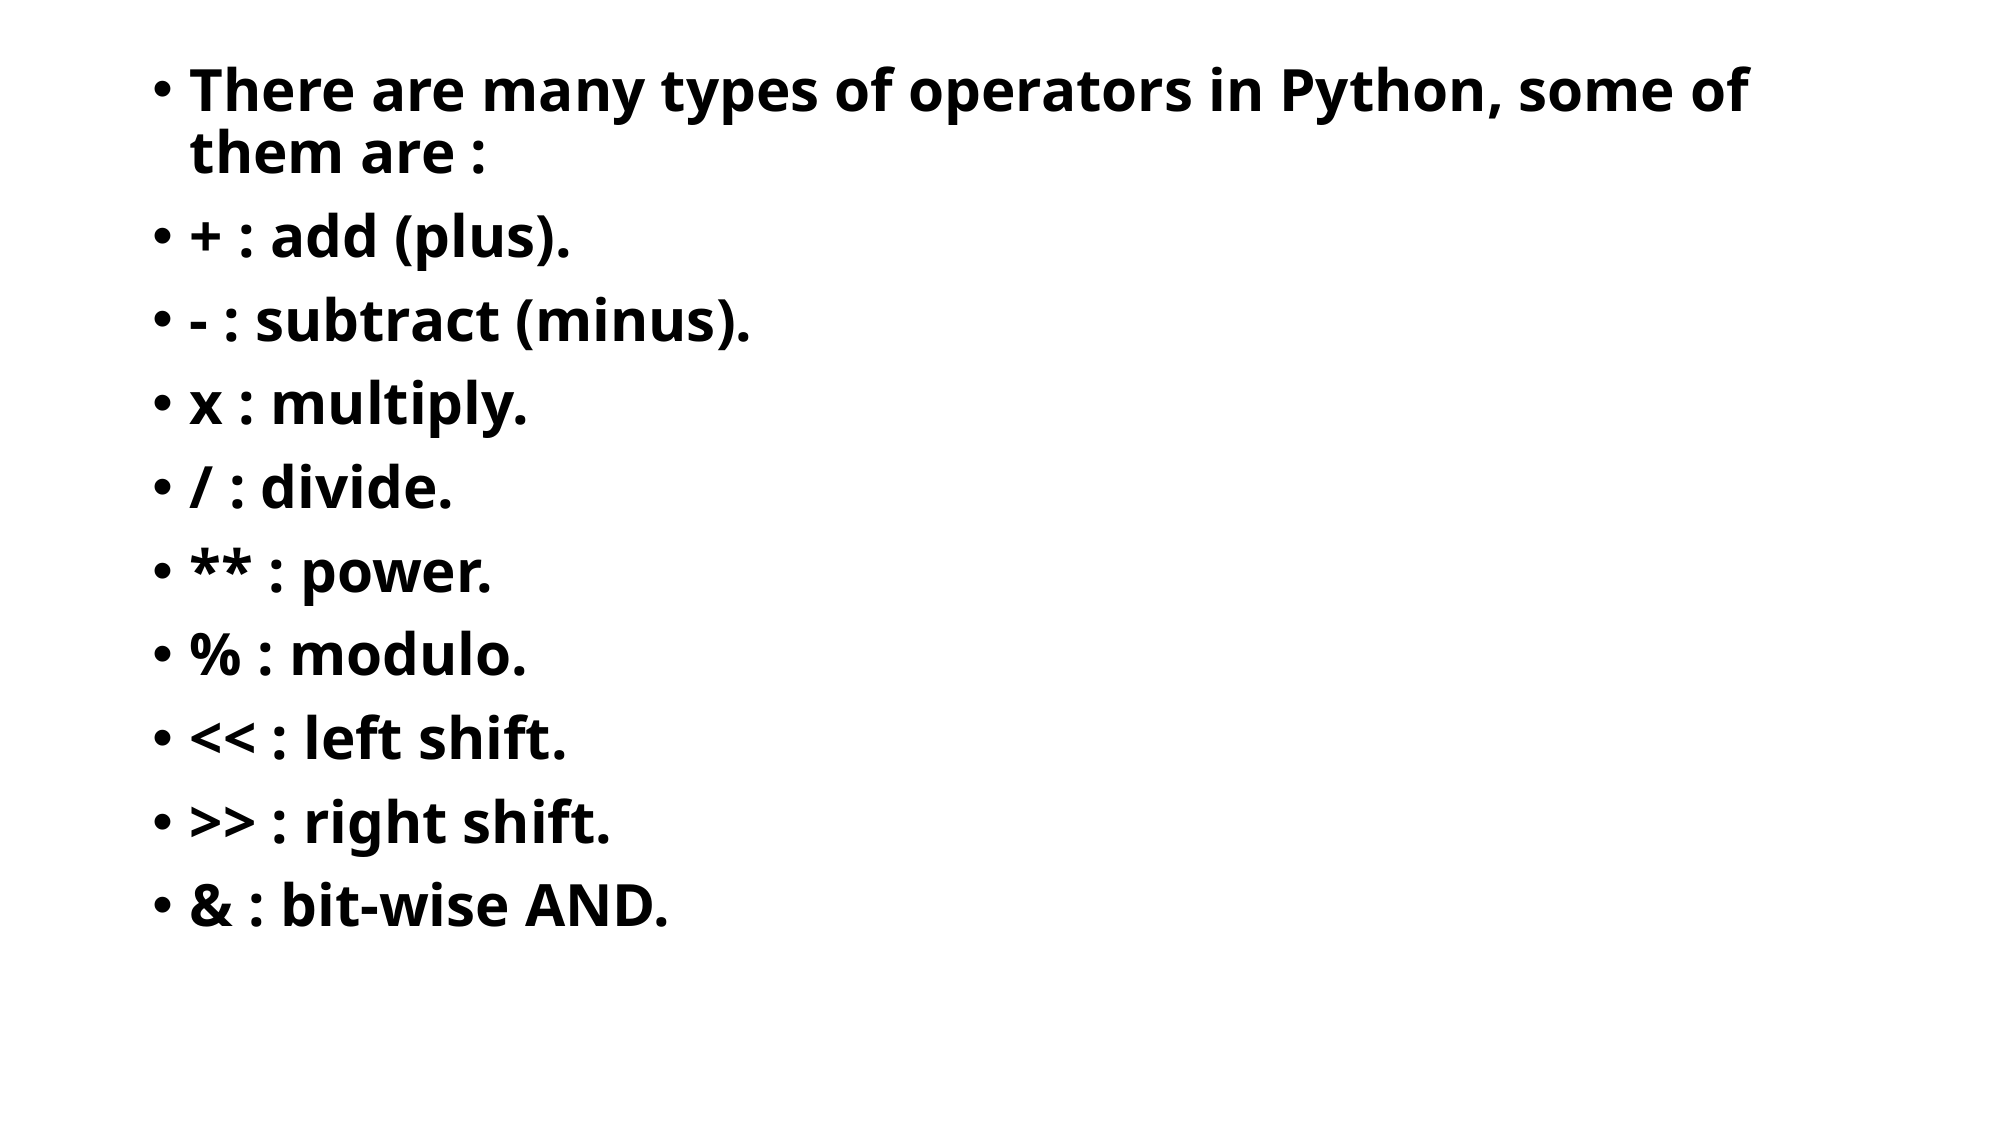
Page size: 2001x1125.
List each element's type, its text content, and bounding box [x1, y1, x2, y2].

list There are many types of operators in Python, some of them are : + : add (plus). - : subtract (minus). x : multiply. / : divide. ** : power. % : modulo. << : left shift. >> : right shift. & : bit-wise AND. [137, 53, 1863, 1014]
